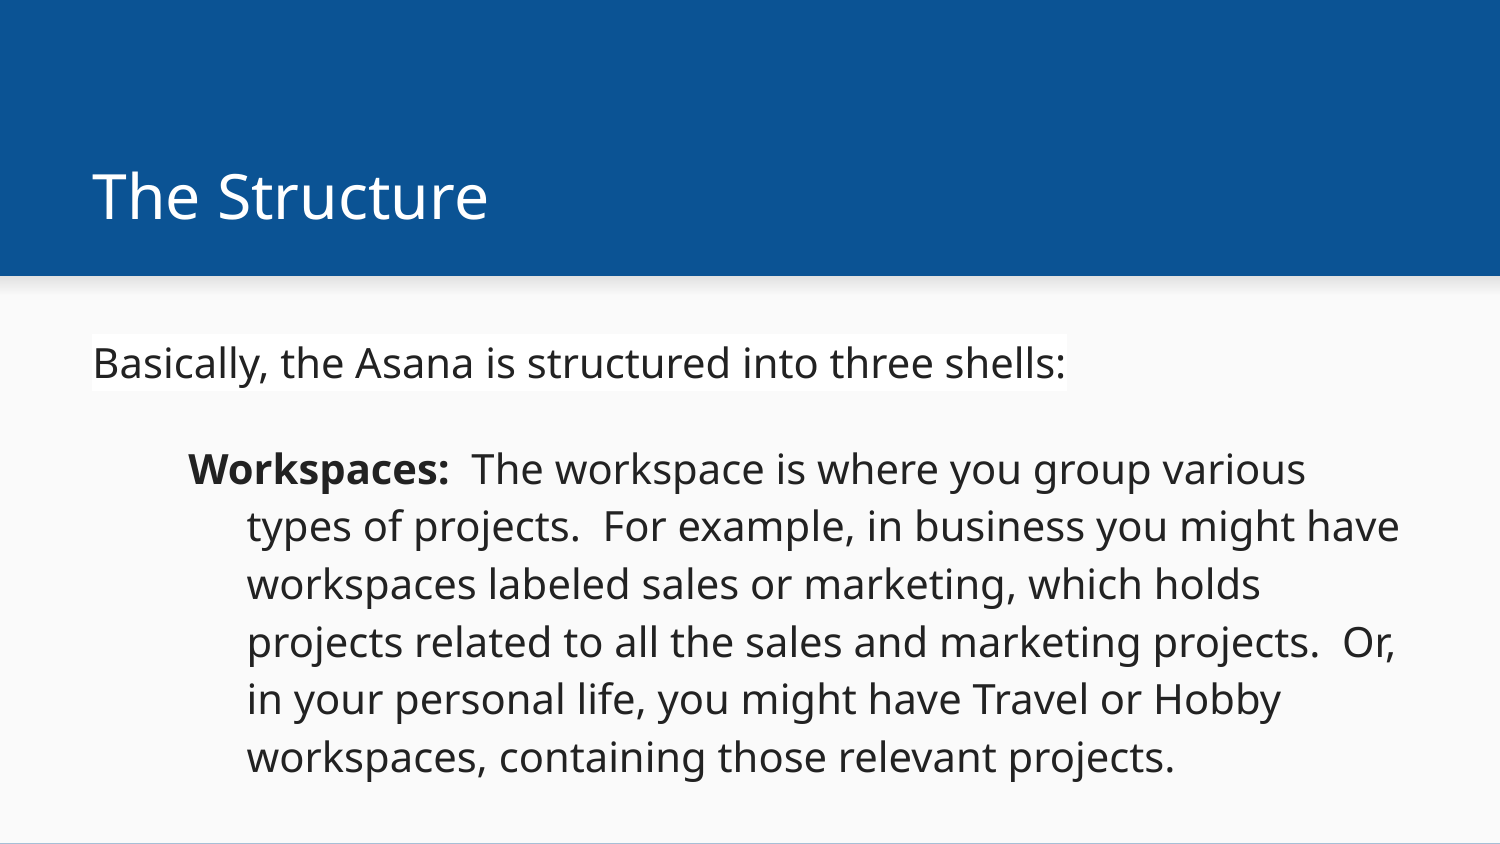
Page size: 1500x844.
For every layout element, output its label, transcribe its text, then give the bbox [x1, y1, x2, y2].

list Basically, the Asana is structured into three shells: Workspaces: The workspace is where you group various types of projects. For example, in business you might have workspaces labeled sales or marketing, which holds projects related to all the sales and marketing projects. Or, in your personal life, you might have Travel or Hobby workspaces, containing those relevant projects. [77, 314, 1427, 760]
title The Structure [77, 121, 1427, 248]
